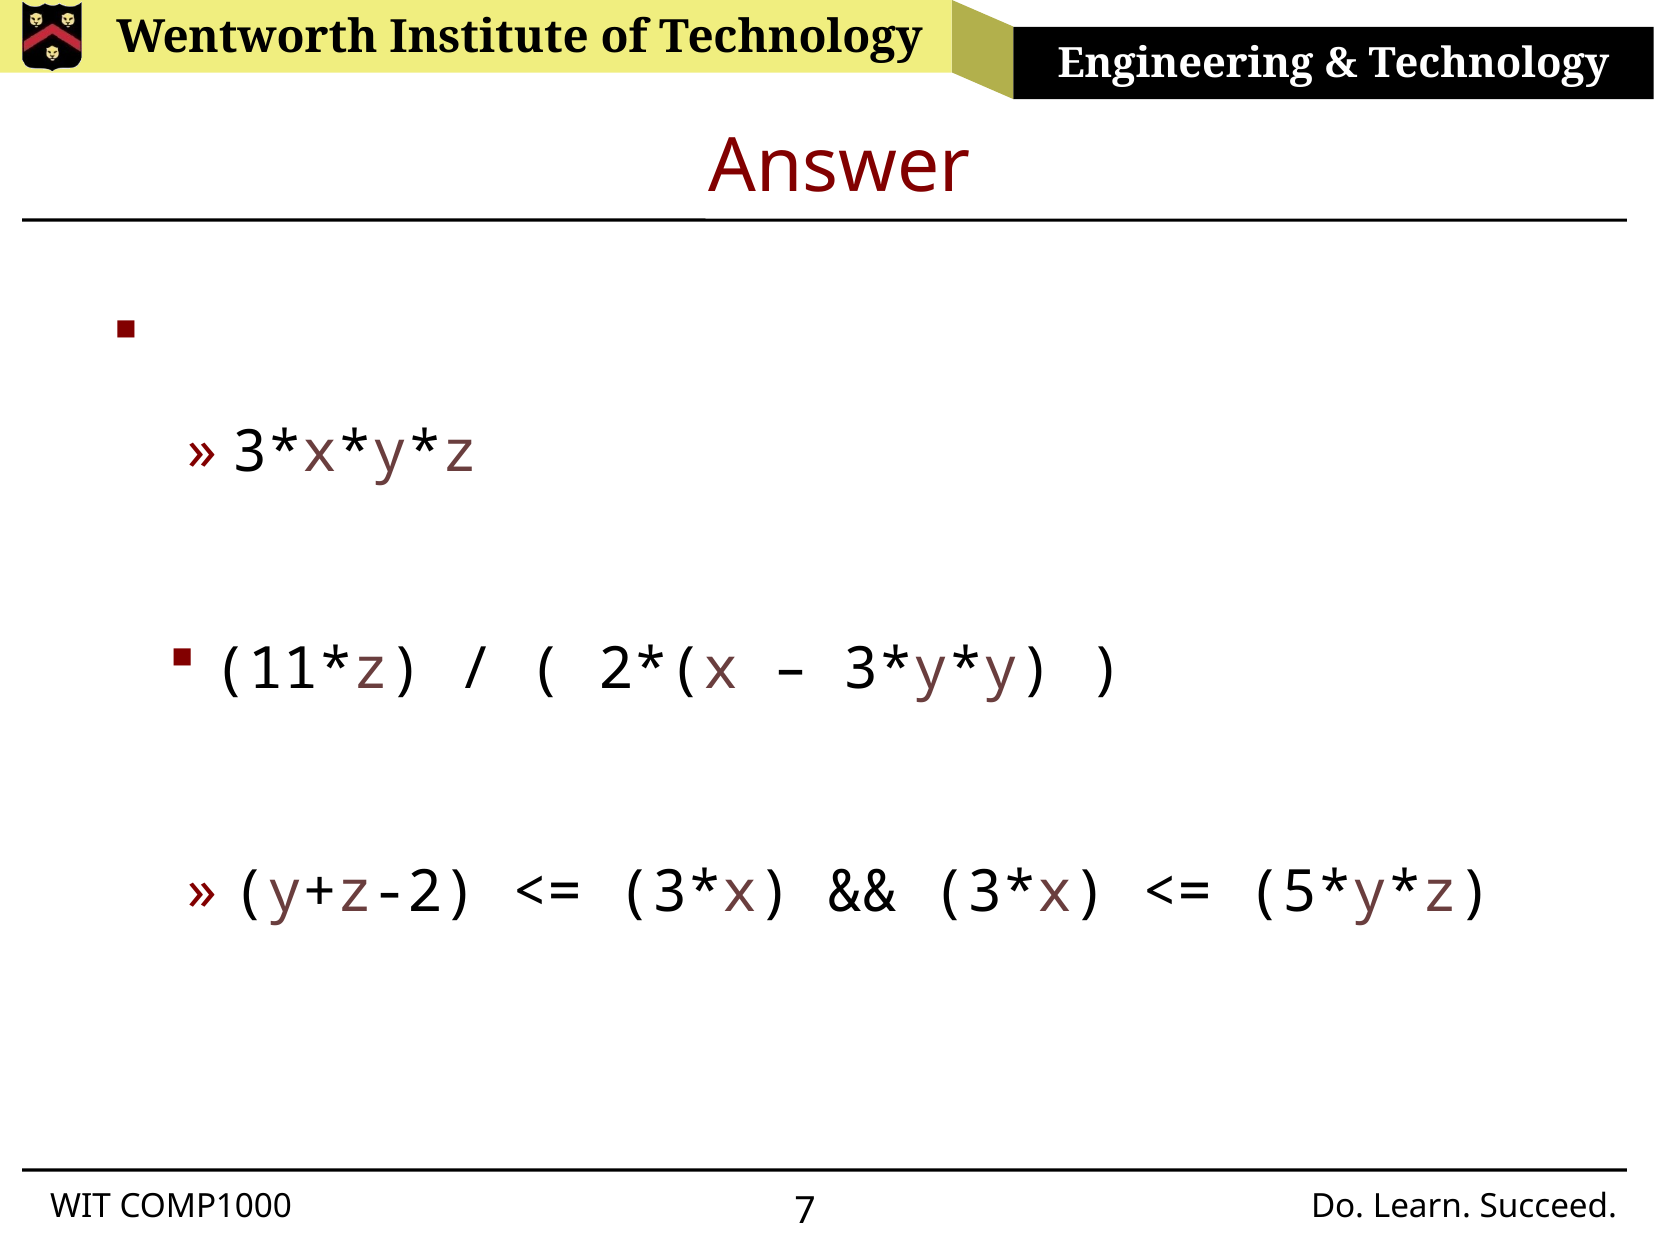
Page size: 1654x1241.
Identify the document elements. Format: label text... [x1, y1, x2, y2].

picture [22, 0, 82, 72]
title Answer [201, 50, 1477, 258]
